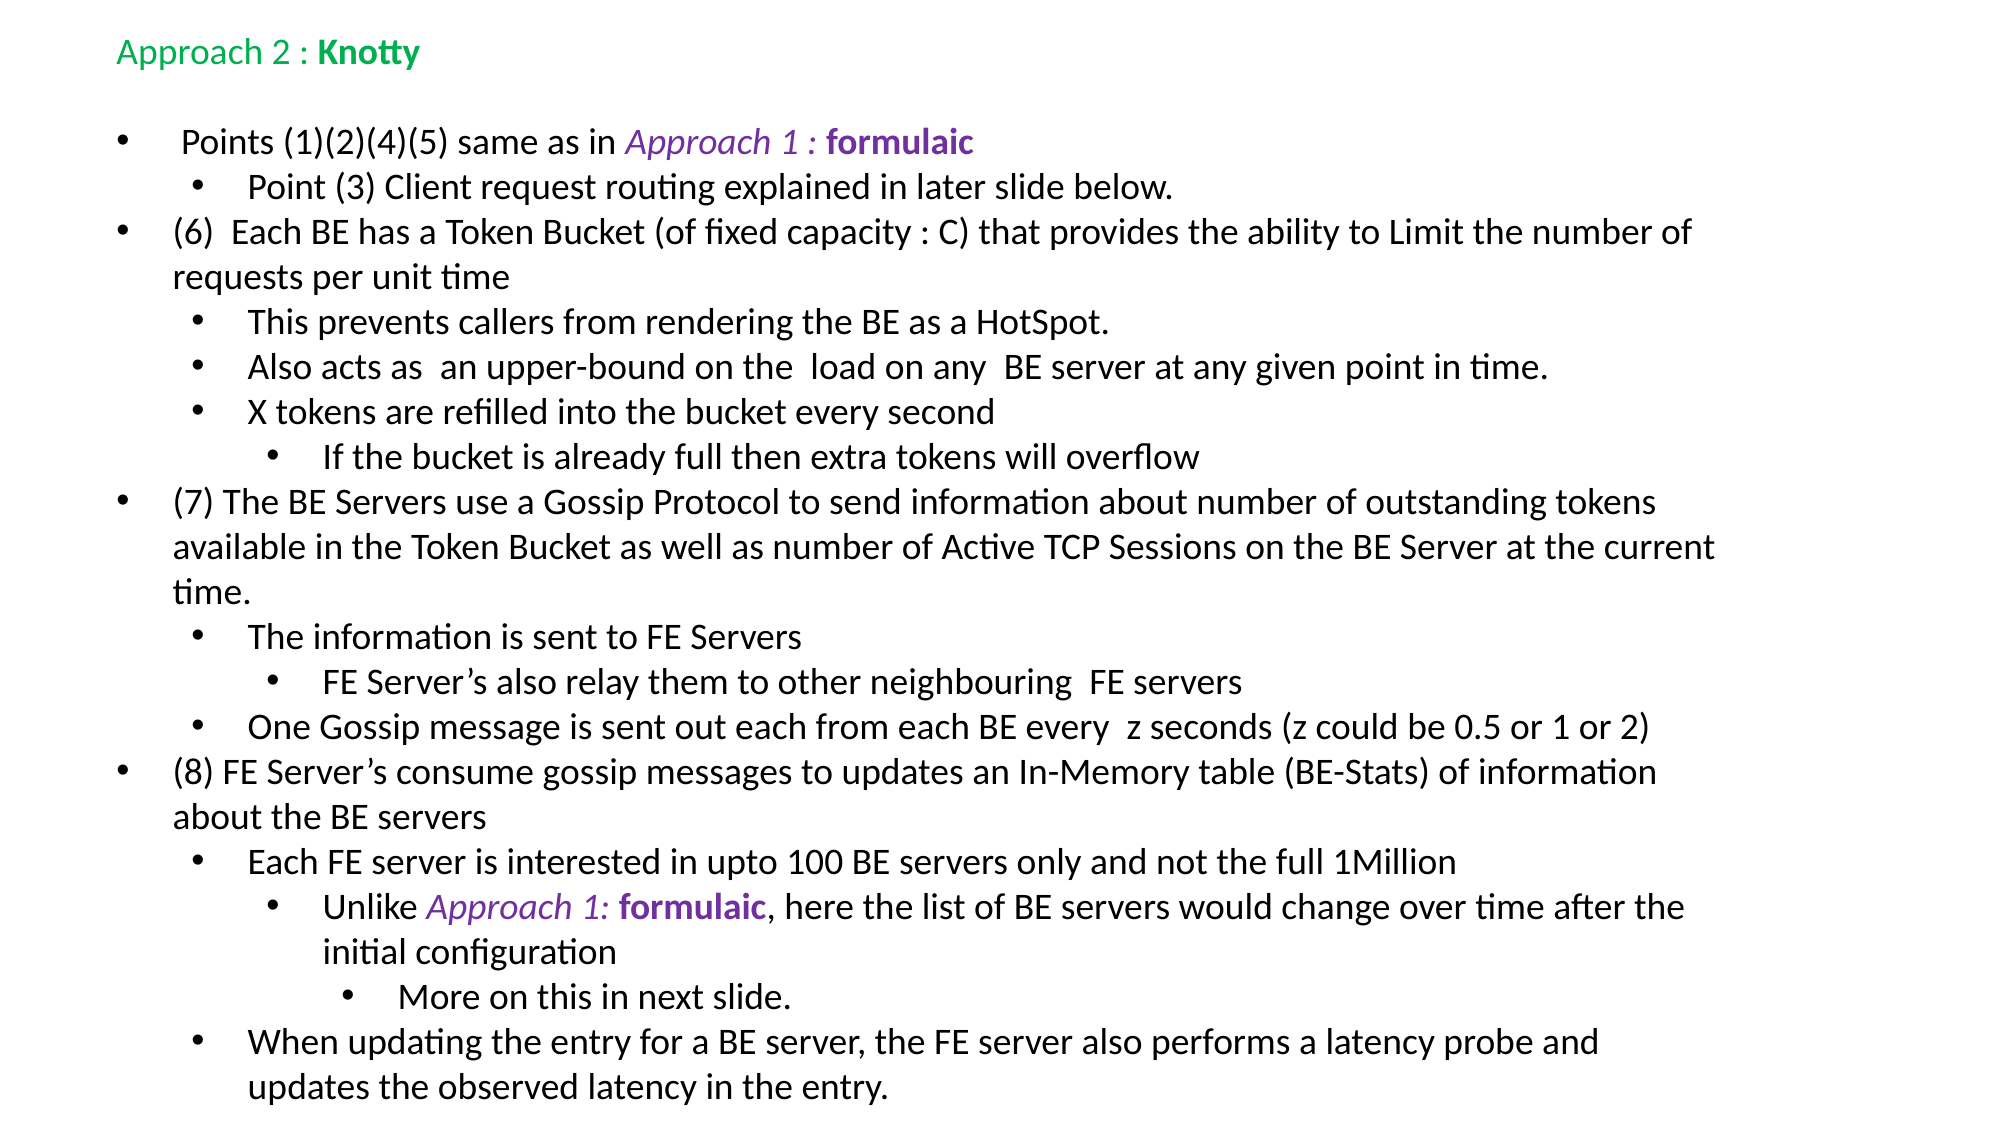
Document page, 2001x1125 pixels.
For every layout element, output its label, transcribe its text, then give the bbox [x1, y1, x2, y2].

text_box Approach 2 : Knotty Points (1)(2)(4)(5) same as in Approach 1 : formulaic Point (3) Client request routing explained in later slide below. (6) Each BE has a Token Bucket (of fixed capacity : C) that provides the ability to Limit the number of requests per unit time This prevents callers from rendering the BE as a HotSpot. Also acts as an upper-bound on the load on any BE server at any given point in time. X tokens are refilled into the bucket every second If the bucket is already full then extra tokens will overflow (7) The BE Servers use a Gossip Protocol to send information about number of outstanding tokens available in the Token Bucket as well as number of Active TCP Sessions on the BE Server at the current time. The information is sent to FE Servers FE Server’s also relay them to other neighbouring FE servers One Gossip message is sent out each from each BE every z seconds (z could be 0.5 or 1 or 2) (8) FE Server’s consume gossip messages to updates an In-Memory table (BE-Stats) of information about the BE servers Each FE server is interested in upto 100 BE servers only and not the full 1Million Unlike Approach 1: formulaic, here the list of BE servers would change over time after the initial configuration More on this in next slide. When updating the entry for a BE server, the FE server also performs a latency probe and updates the observed latency in the entry. [101, 19, 1740, 1114]
